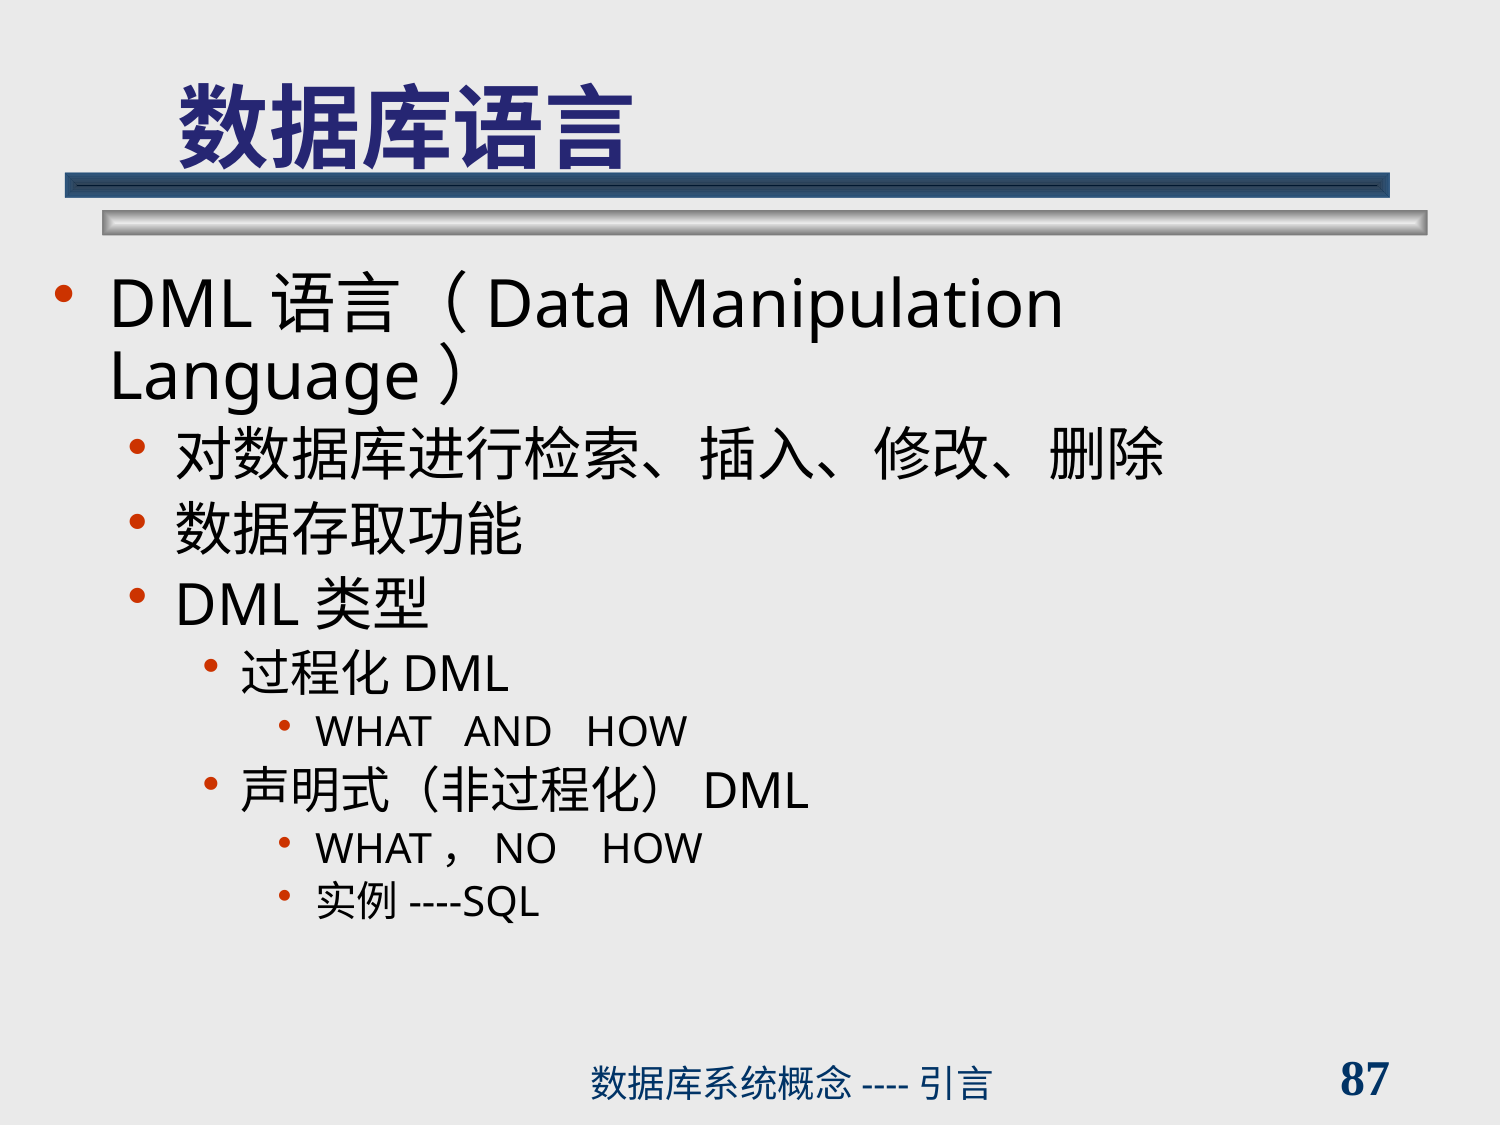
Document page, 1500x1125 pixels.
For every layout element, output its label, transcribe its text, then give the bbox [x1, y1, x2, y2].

slide_number 87 [1324, 1049, 1489, 1101]
footer 数据库系统概念----引言 [574, 1062, 1188, 1113]
list DML语言（Data Manipulation Language） 对数据库进行检索、插入、修改、删除 数据存取功能 DML类型 过程化DML WHAT AND HOW 声明式（非过程化）DML WHAT，NO HOW 实例----SQL [37, 262, 1413, 963]
title 数据库语言 [162, 37, 1438, 188]
